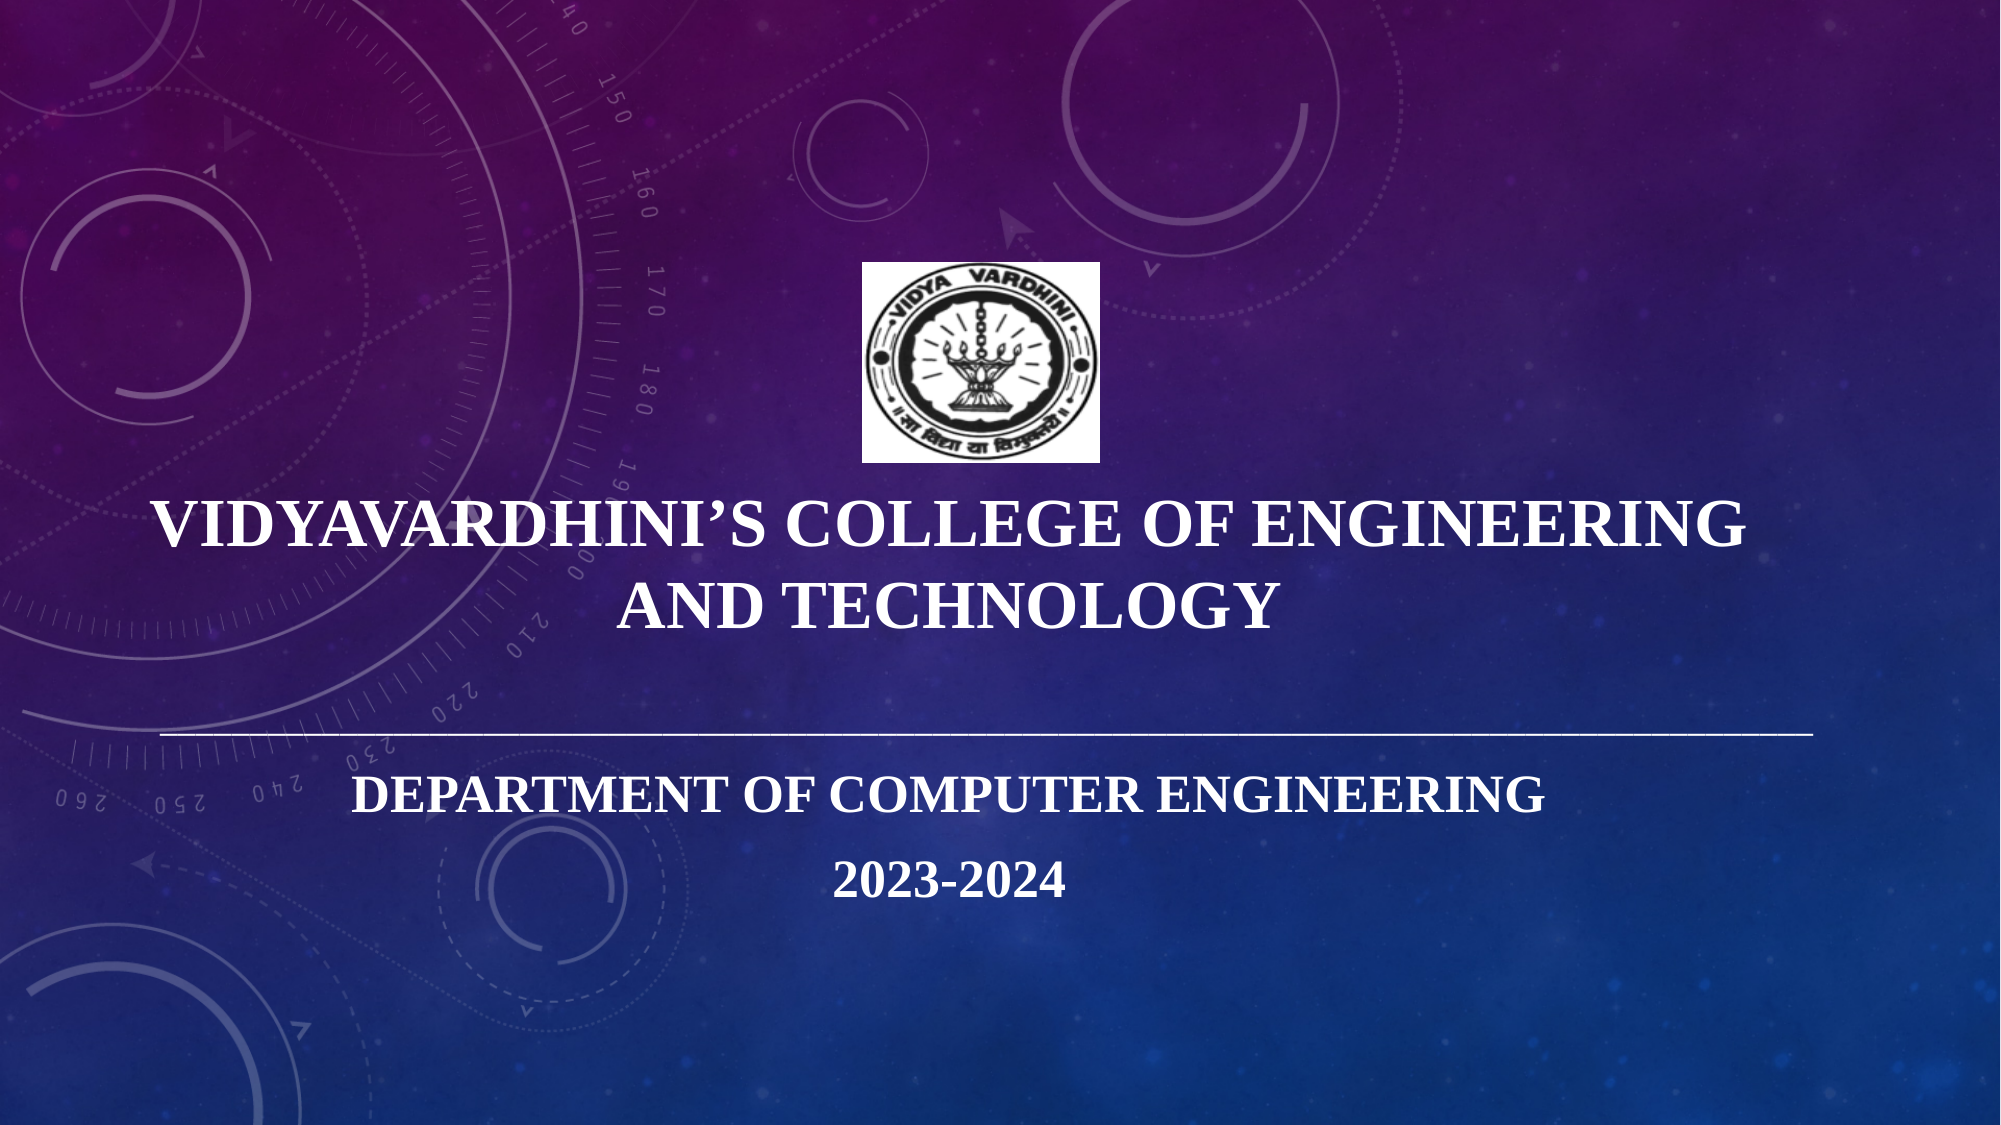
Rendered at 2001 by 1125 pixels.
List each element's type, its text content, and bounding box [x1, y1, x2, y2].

subtitle ____________________________________________________________________________________________ DEPARTMENT OF COMPUTER ENGINEERING 2023-2024 [68, 687, 1831, 917]
title VIDYAVARDHINI’S COLLEGE OF ENGINEERING AND TECHNOLOGY [68, 224, 1831, 650]
picture [0, 0, 2001, 1125]
